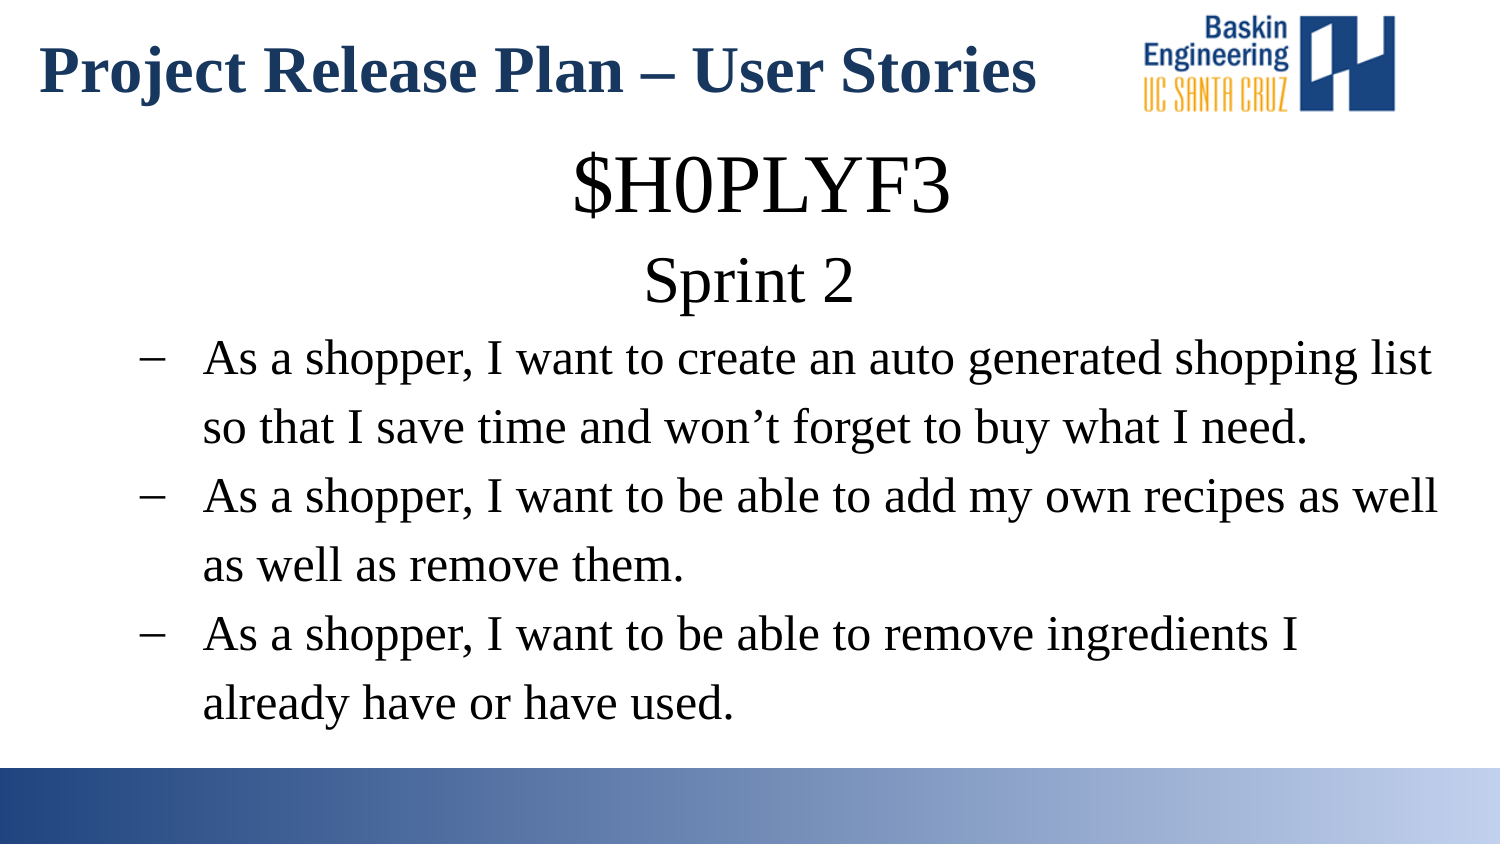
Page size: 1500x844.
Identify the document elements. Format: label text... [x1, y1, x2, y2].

title $H0PLYF3 [87, 109, 1438, 228]
text_box Project Release Plan – User Stories [24, 18, 1122, 91]
picture [1134, 9, 1407, 120]
list Sprint 2 As a shopper, I want to create an auto generated shopping list so that I save time and won’t forget to buy what I need. As a shopper, I want to be able to add my own recipes as well as well as remove them. As a shopper, I want to be able to remove ingredients I already have or have used. [37, 228, 1463, 763]
text_box [0, 768, 1500, 844]
